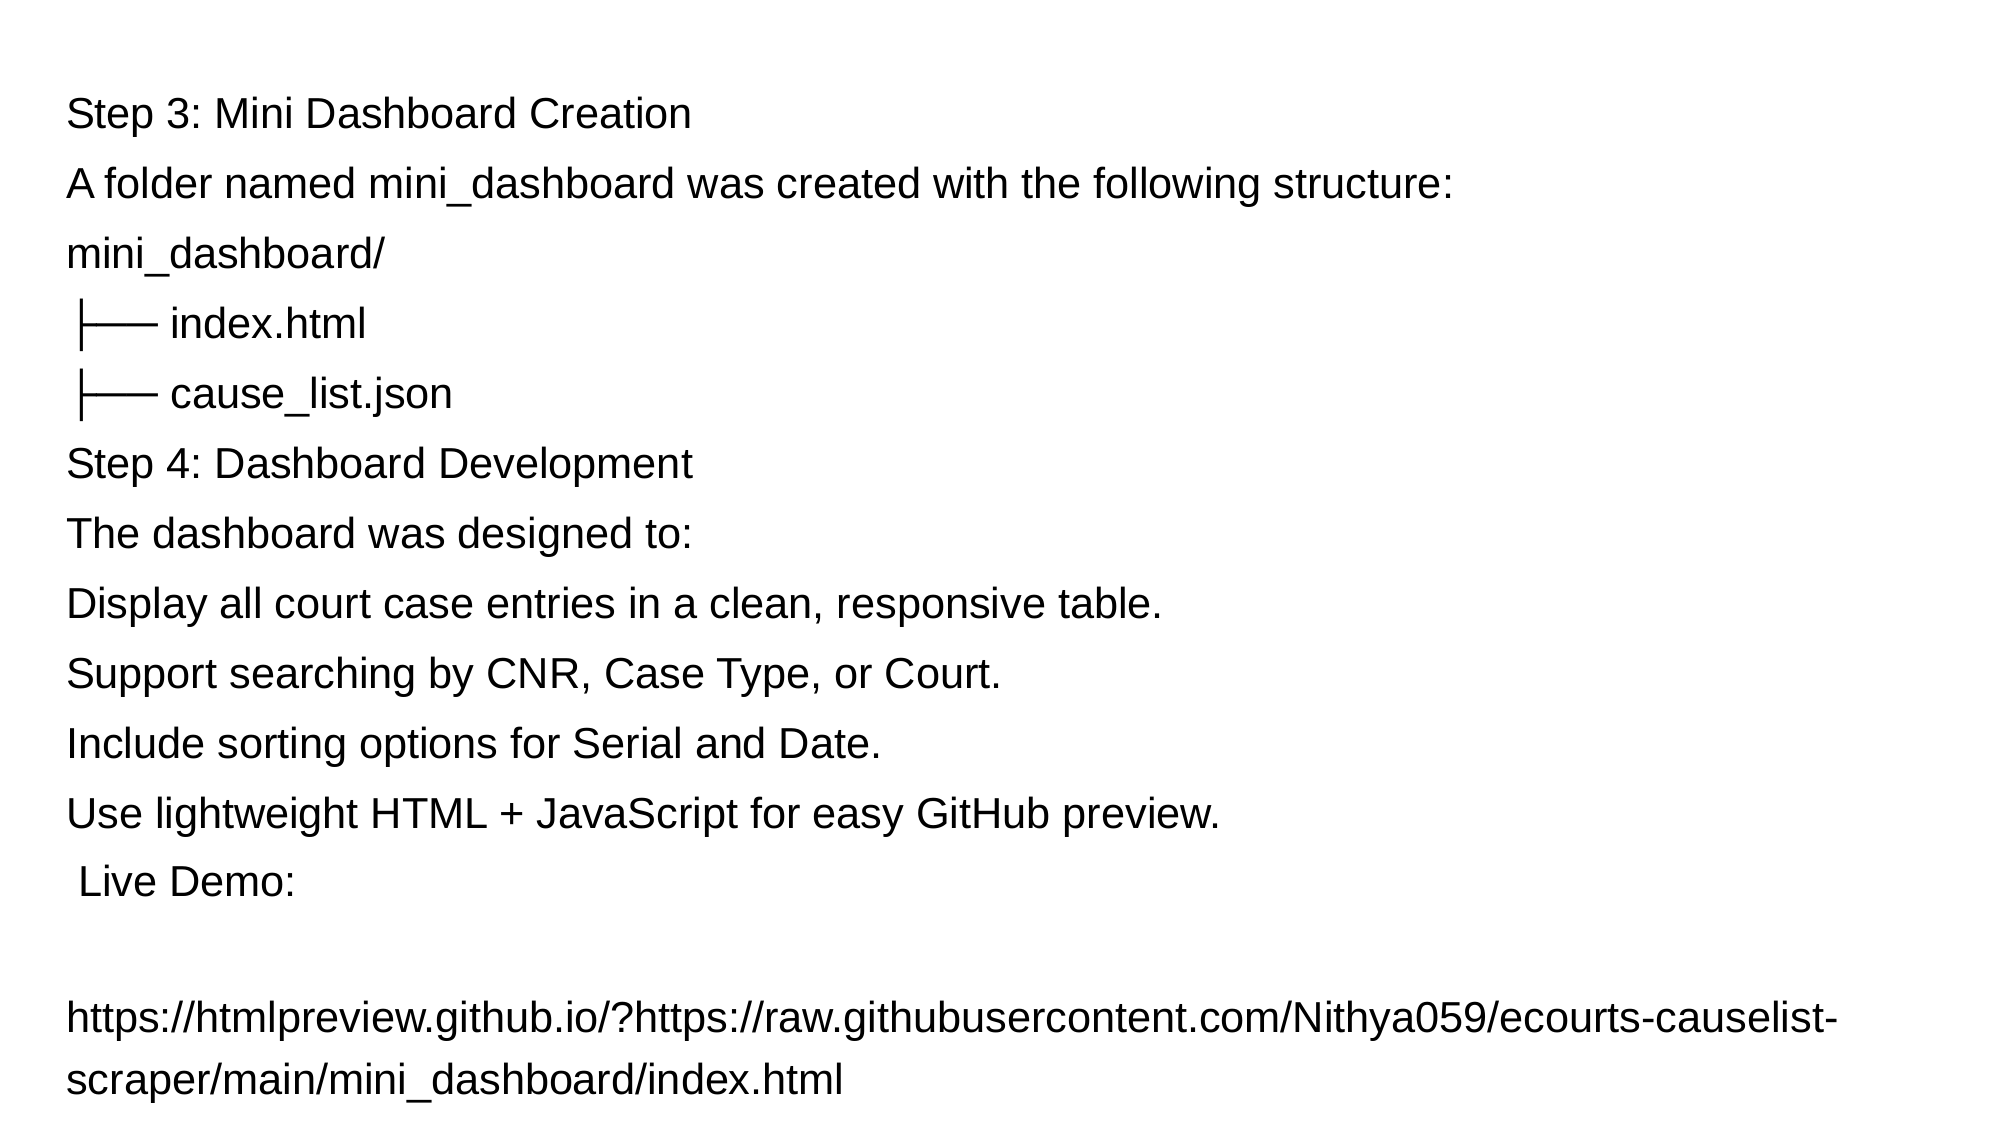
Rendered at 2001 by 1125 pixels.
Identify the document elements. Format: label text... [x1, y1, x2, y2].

list Step 3: Mini Dashboard Creation A folder named mini_dashboard was created with the following structure: mini_dashboard/ ├── index.html ├── cause_list.json Step 4: Dashboard Development The dashboard was designed to: Display all court case entries in a clean, responsive table. Support searching by CNR, Case Type, or Court. Include sorting options for Serial and Date. Use lightweight HTML + JavaScript for easy GitHub preview. Live Demo: https://htmlpreview.github.io/?https://raw.githubusercontent.com/Nithya059/ecourts-causelist-scraper/main/mini_dashboard/index.html [51, 67, 1903, 1125]
